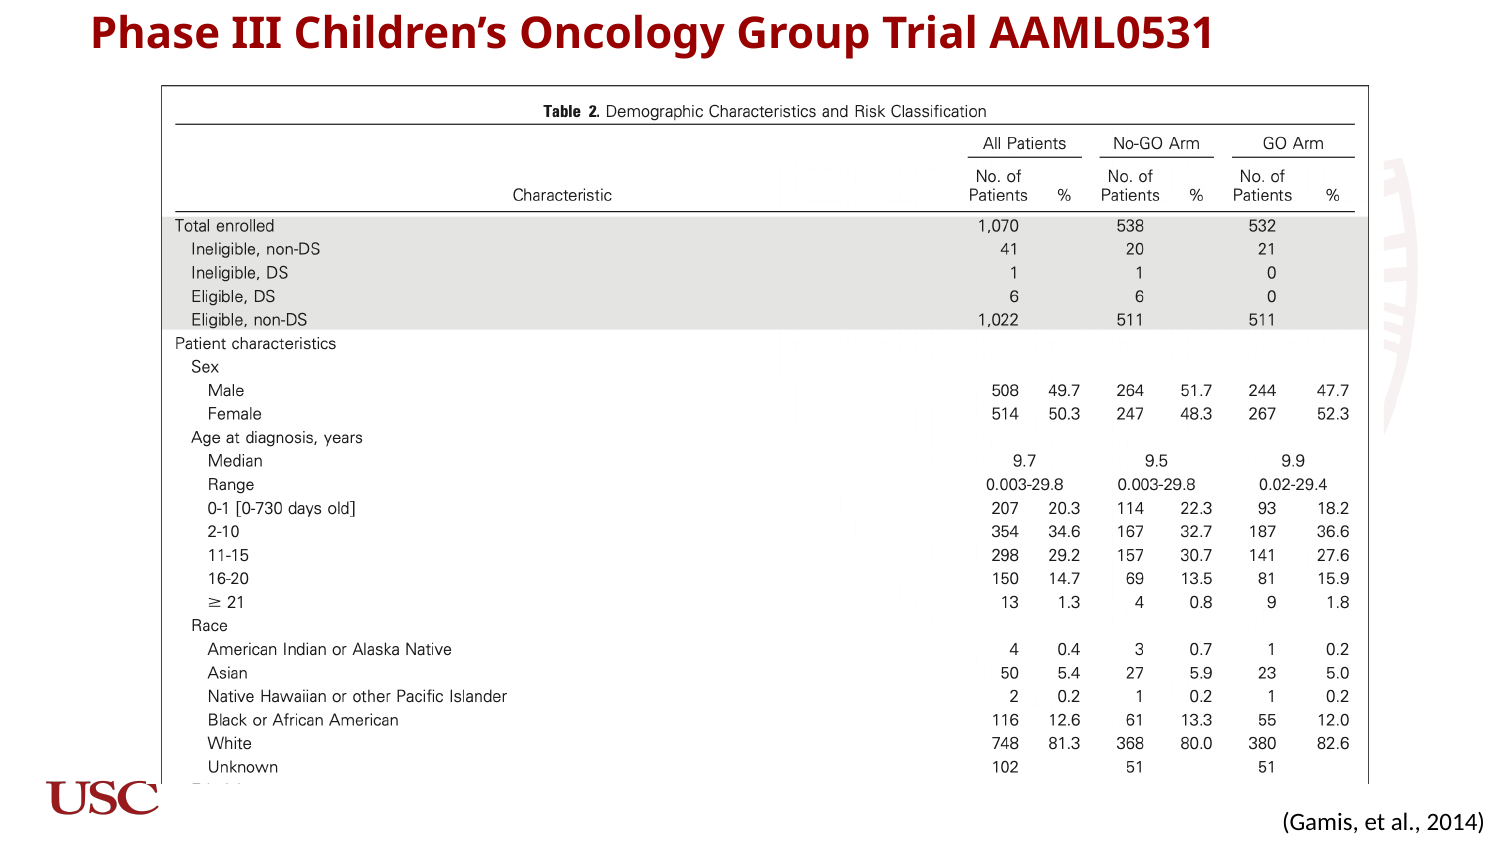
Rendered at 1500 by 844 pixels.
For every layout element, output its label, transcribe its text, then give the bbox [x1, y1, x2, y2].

picture [21, 59, 1384, 836]
list Phase III Children’s Oncology Group Trial AAML0531 [74, 3, 1426, 82]
text_box (Gamis, et al., 2014) [1267, 798, 1500, 843]
